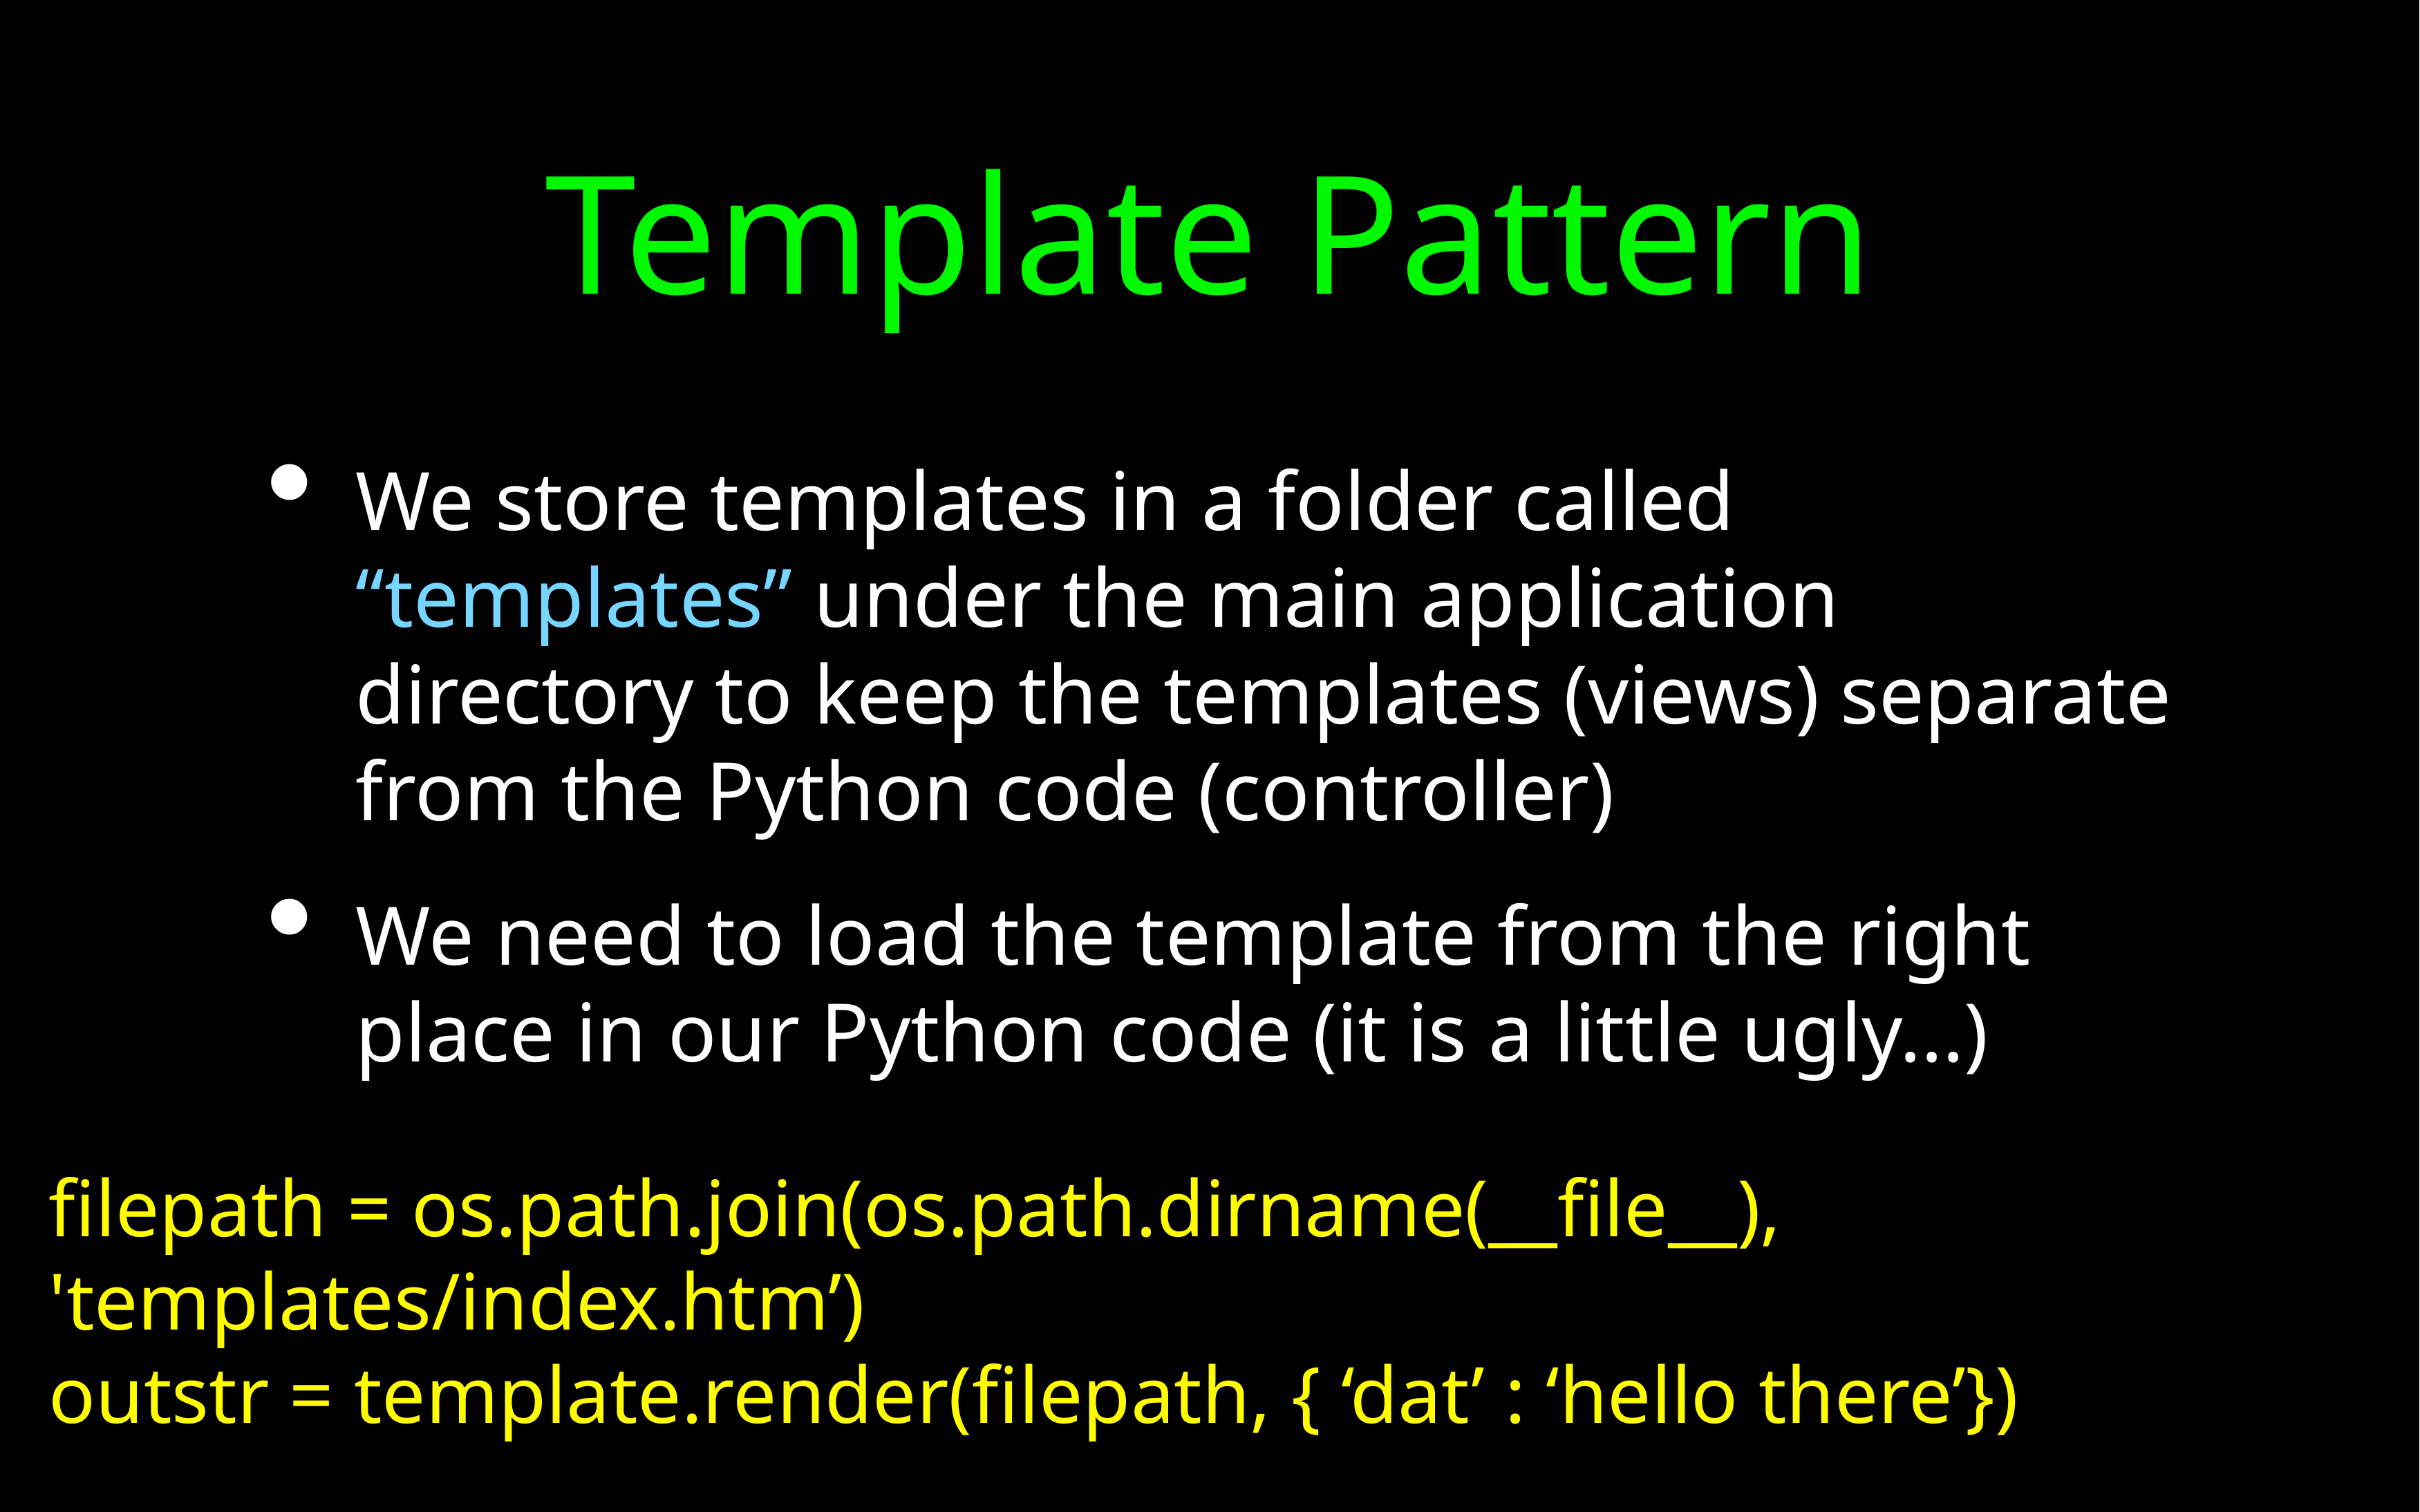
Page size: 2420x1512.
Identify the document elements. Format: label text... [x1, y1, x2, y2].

title Template Pattern [224, 38, 2194, 418]
text_box filepath = os.path.join(os.path.dirname(__file__), 'templates/index.htm’) outstr = template.render(filepath, { ‘dat’ : ‘hello there’}) [43, 1153, 2419, 1444]
list We store templates in a folder called “templates” under the main application directory to keep the templates (views) separate from the Python code (controller) We need to load the template from the right place in our Python code (it is a little ugly...) [224, 428, 2194, 1099]
